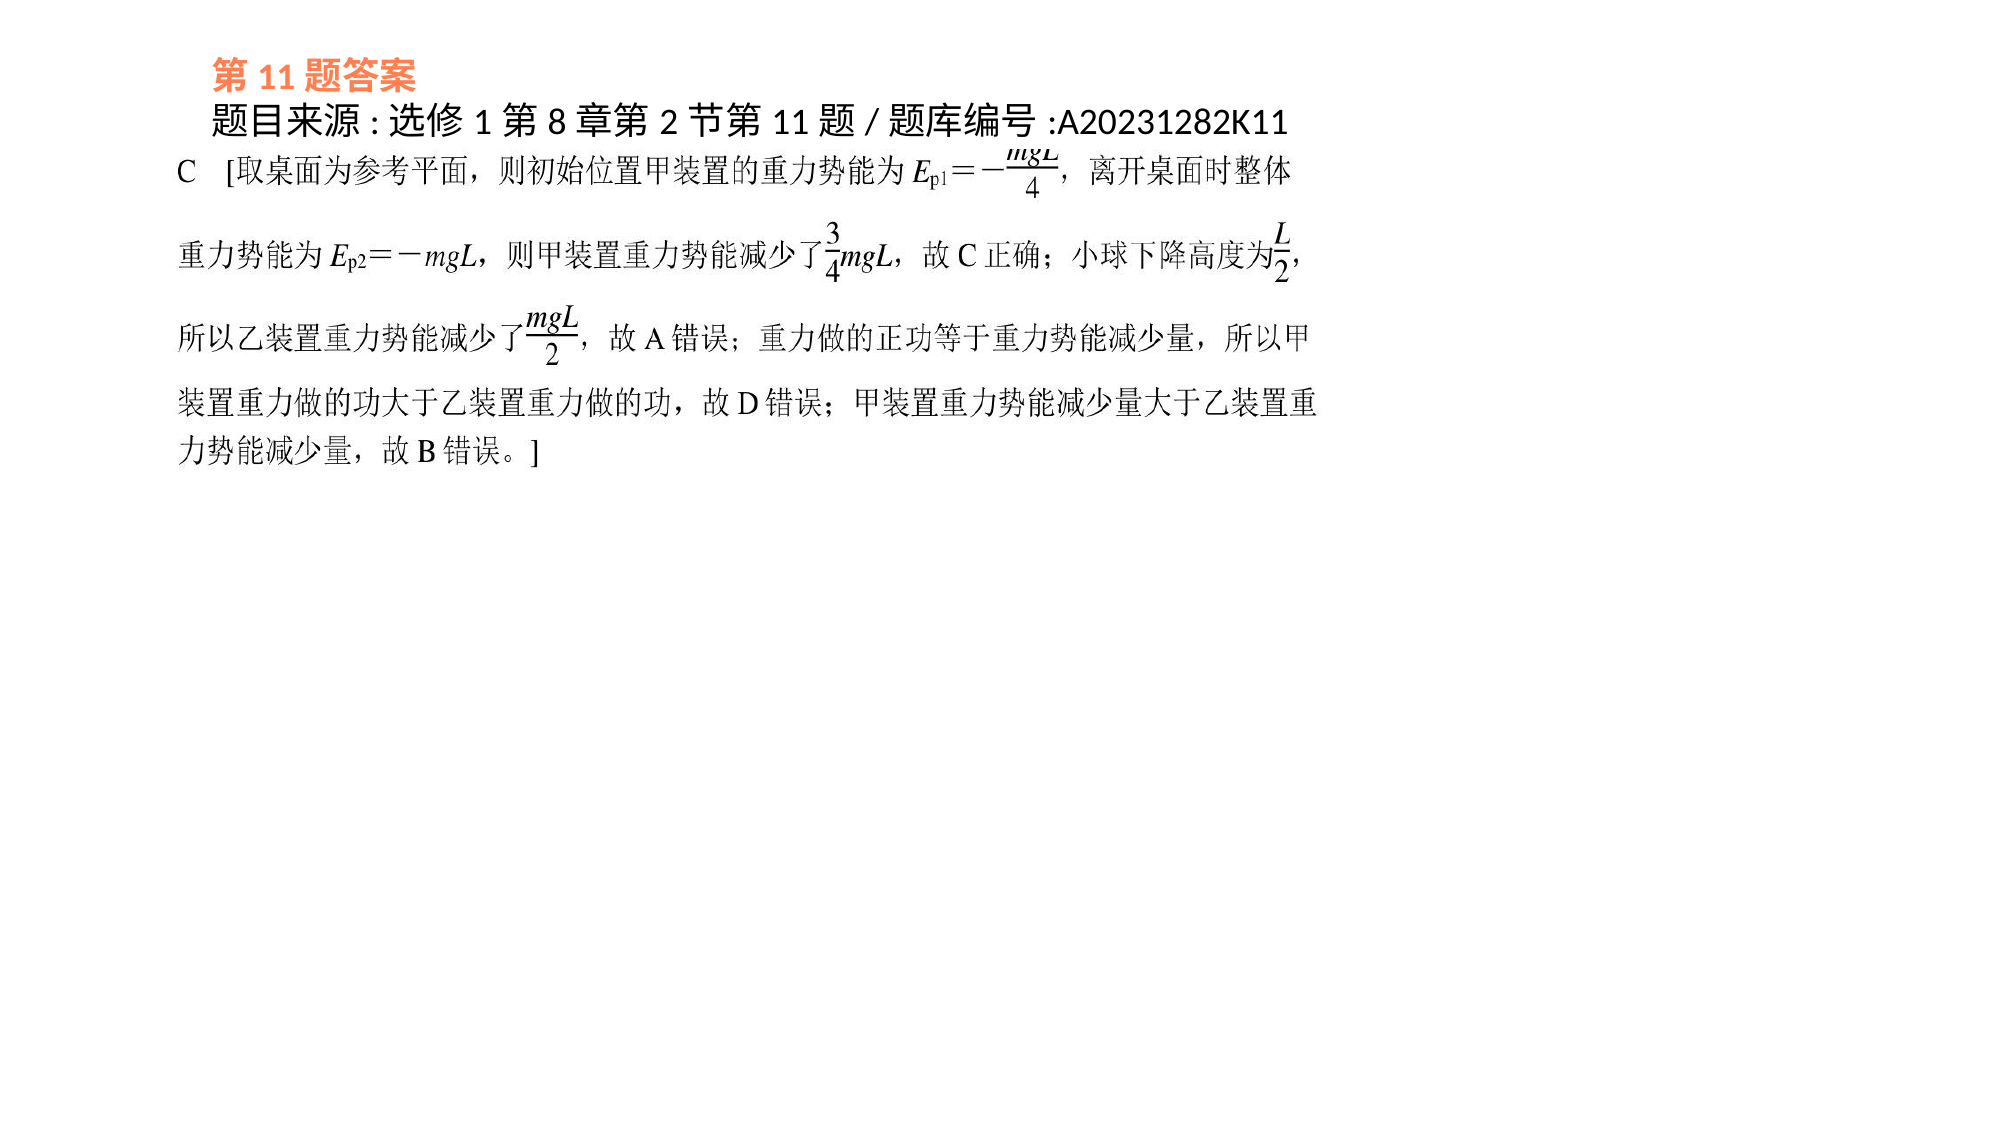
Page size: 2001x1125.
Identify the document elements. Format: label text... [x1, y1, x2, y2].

text_box 第11题答案 题目来源:选修1第8章第2节第11题/题库编号:A20231282K11 [196, 0, 1304, 148]
picture [149, 149, 1351, 1051]
